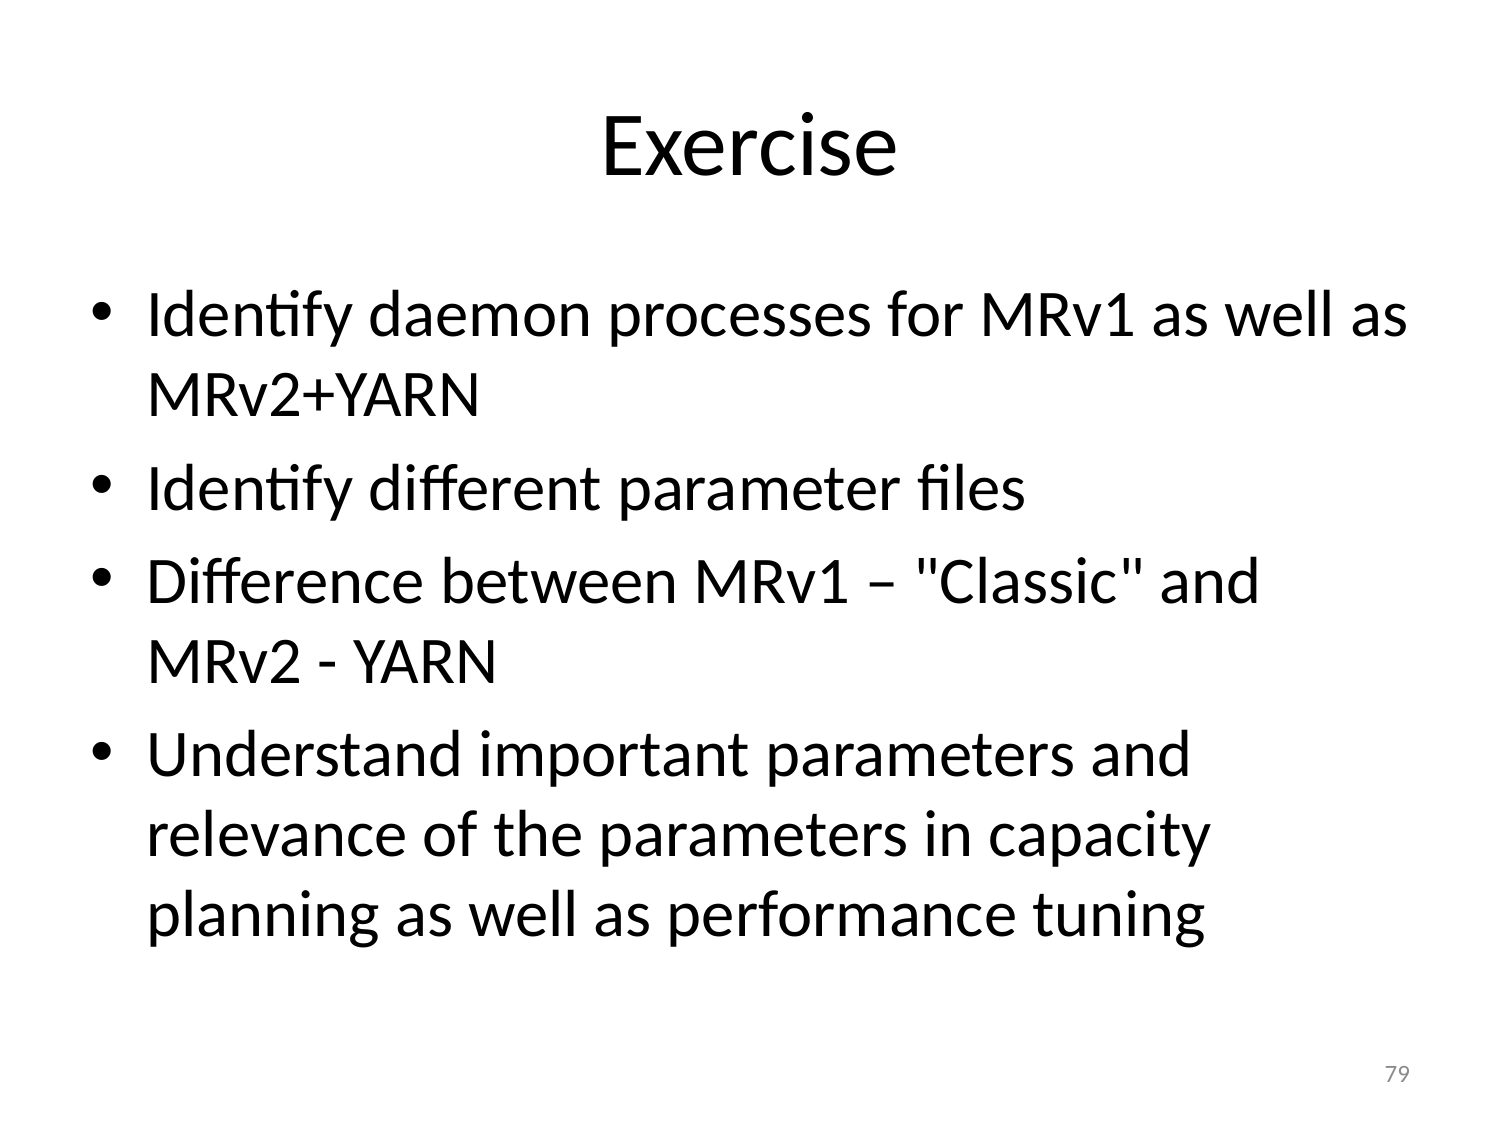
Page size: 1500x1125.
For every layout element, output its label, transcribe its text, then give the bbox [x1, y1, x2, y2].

slide_number 79 [1074, 1042, 1425, 1103]
list Identify daemon processes for MRv1 as well as MRv2+YARN Identify different parameter files Difference between MRv1 – "Classic" and MRv2 - YARN Understand important parameters and relevance of the parameters in capacity planning as well as performance tuning [75, 262, 1425, 1005]
title Exercise [75, 45, 1425, 233]
